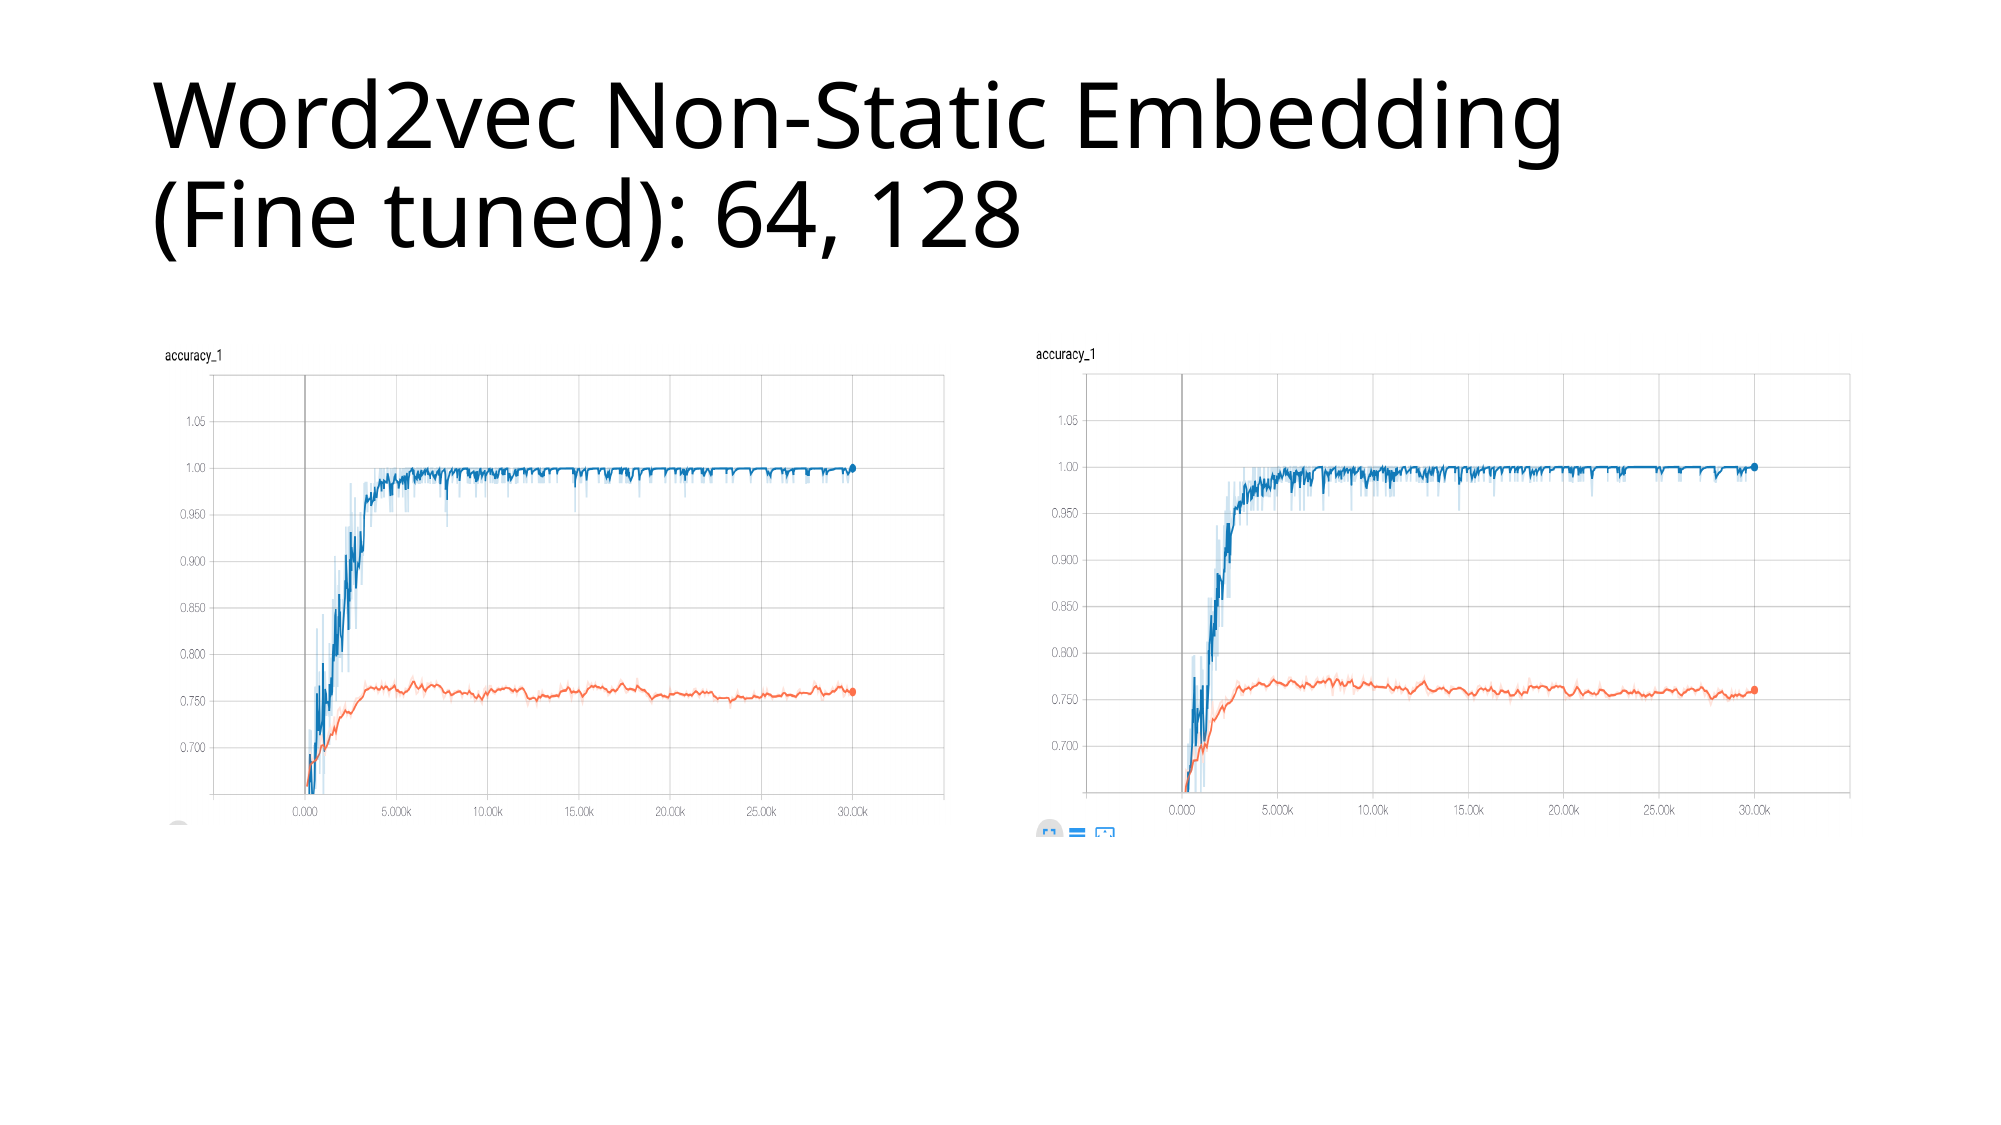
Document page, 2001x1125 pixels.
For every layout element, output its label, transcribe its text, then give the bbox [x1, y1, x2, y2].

title Word2vec Non-Static Embedding (Fine tuned): 64, 128 [137, 59, 1863, 278]
picture [164, 344, 951, 825]
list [1027, 333, 1863, 837]
